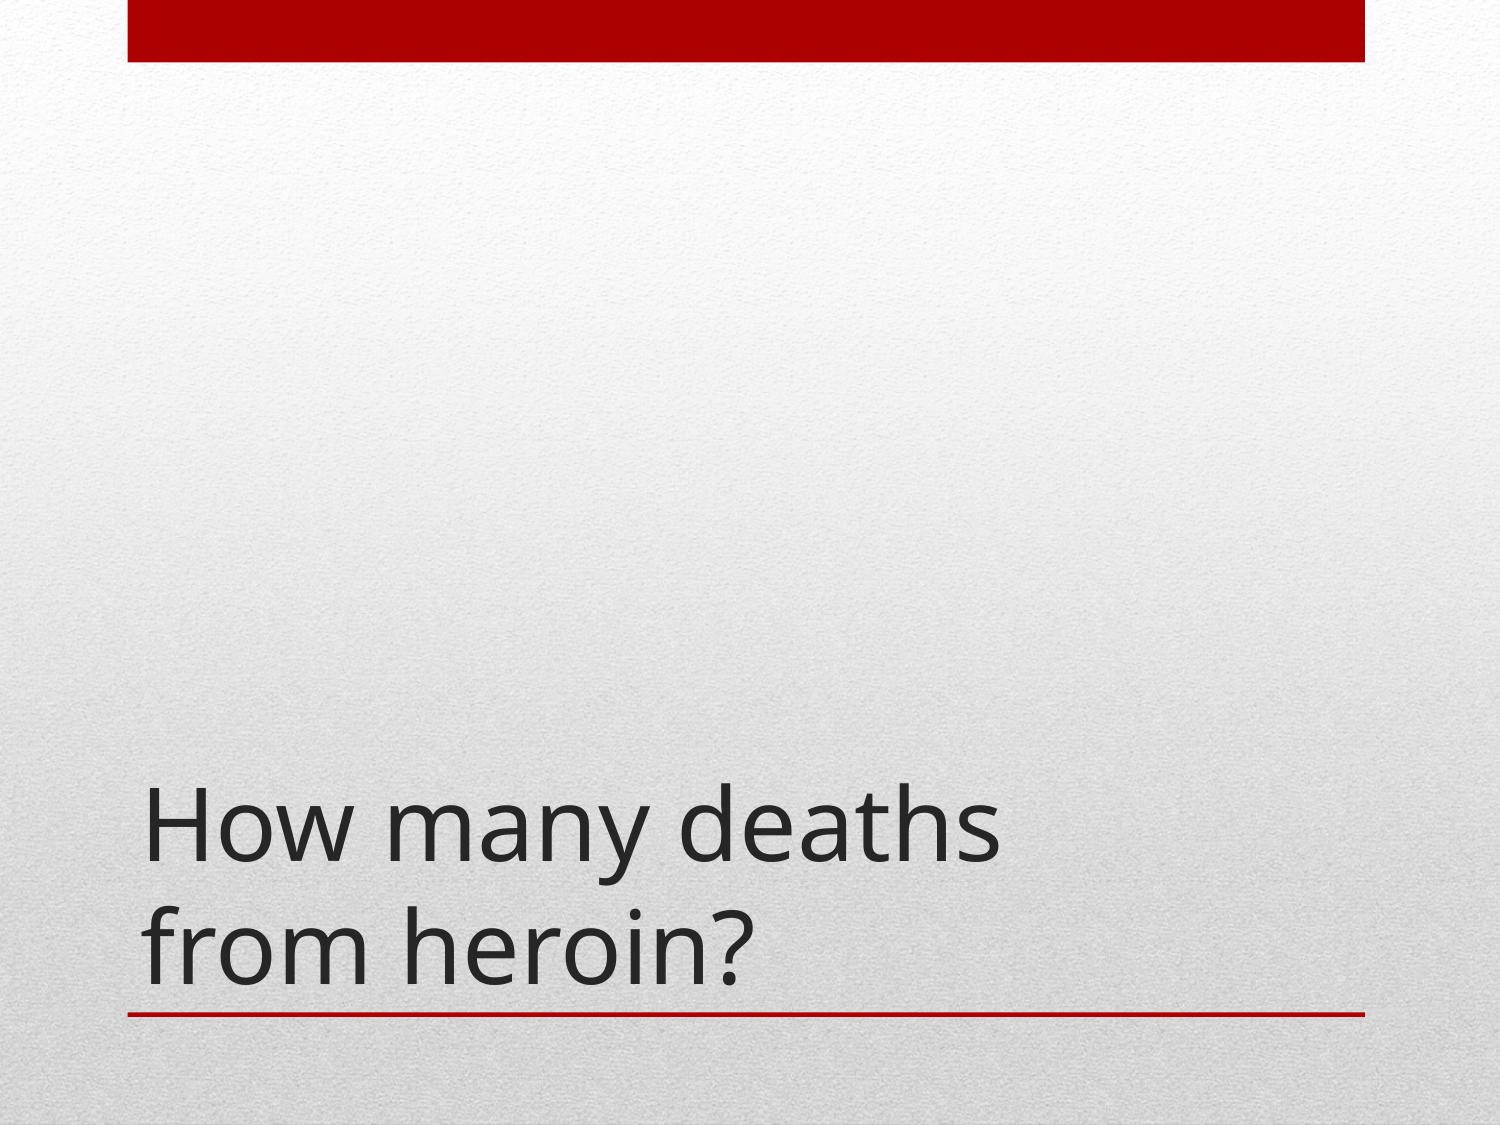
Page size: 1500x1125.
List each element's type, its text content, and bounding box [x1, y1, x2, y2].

title How many deaths from heroin? [125, 750, 1238, 1013]
